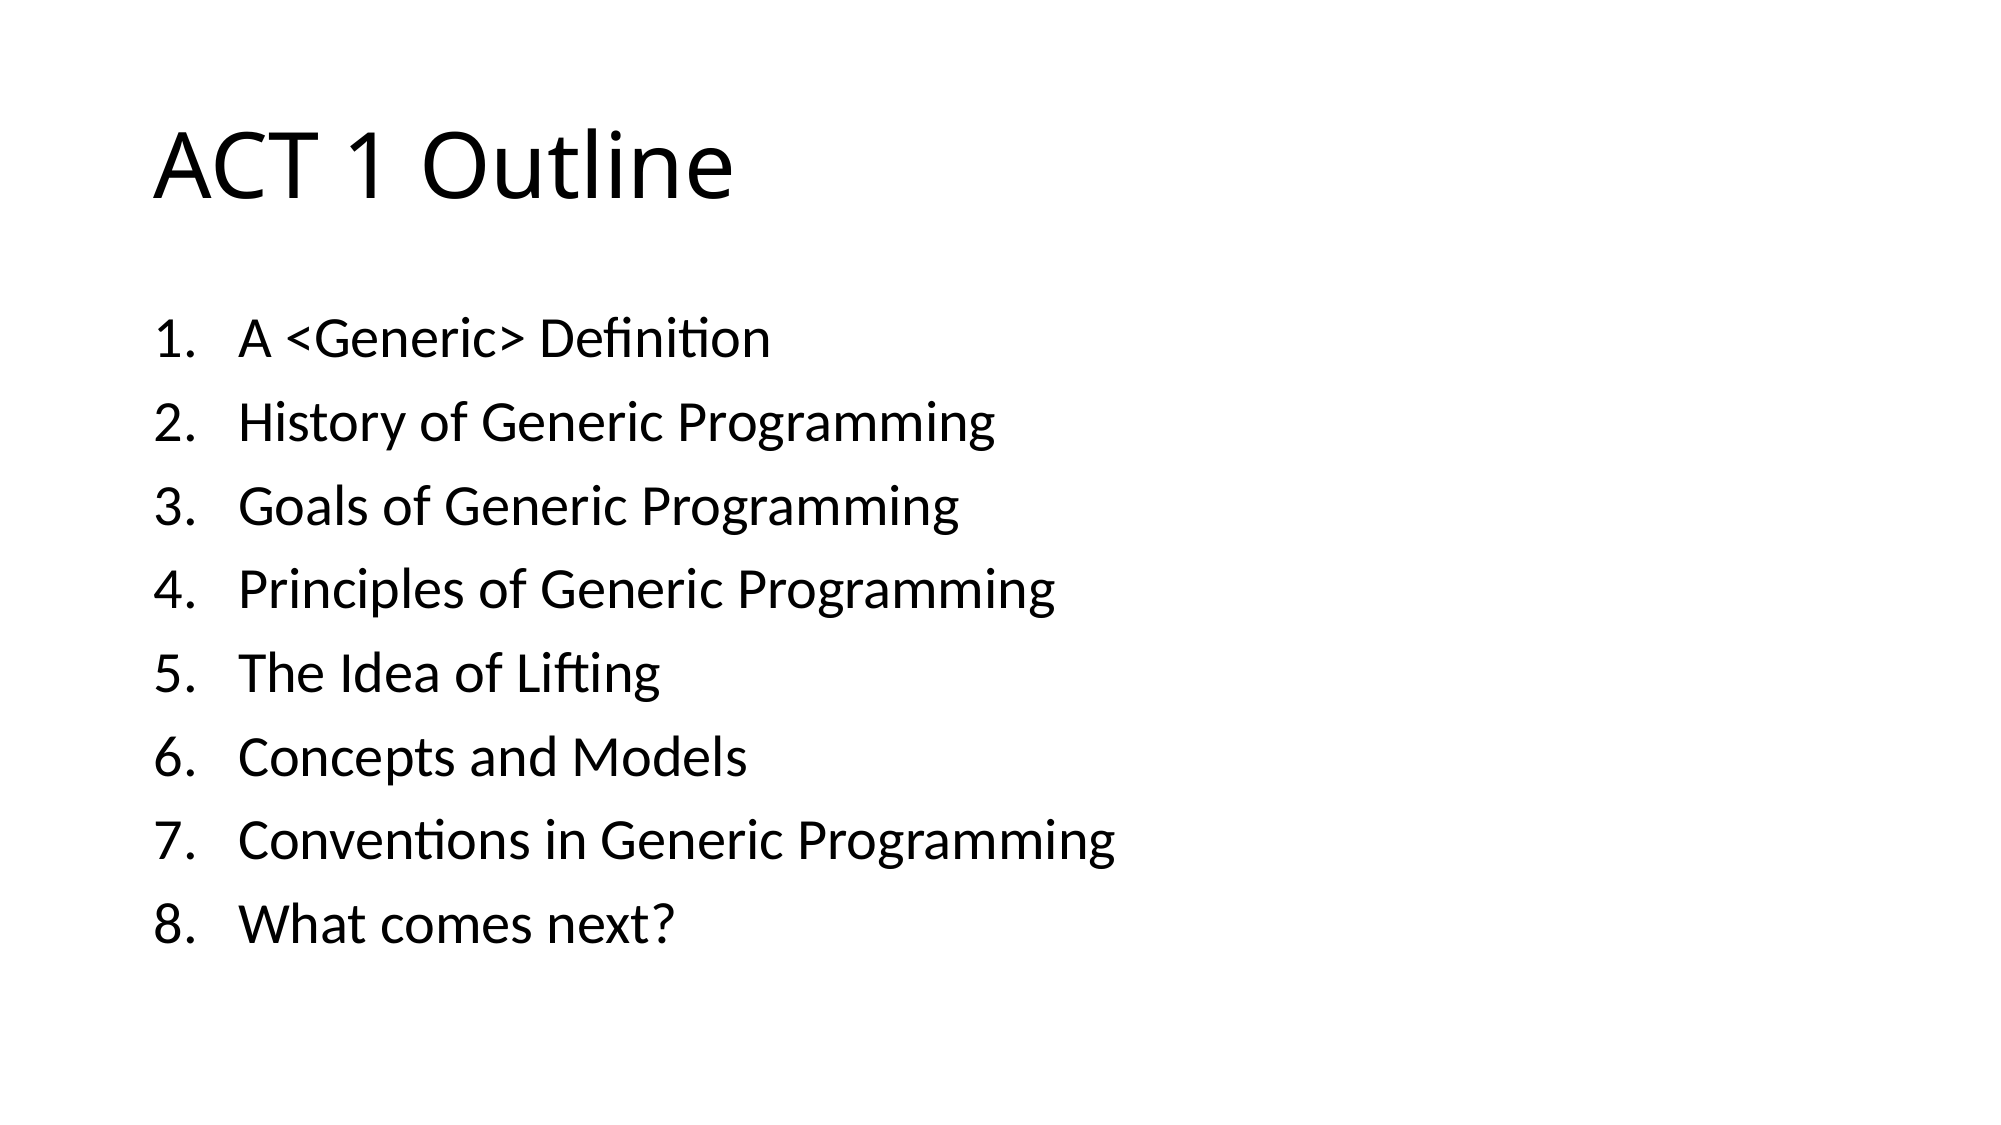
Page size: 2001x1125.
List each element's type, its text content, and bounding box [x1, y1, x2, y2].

list A <Generic> Definition History of Generic Programming Goals of Generic Programming Principles of Generic Programming The Idea of Lifting Concepts and Models Conventions in Generic Programming What comes next? [138, 299, 1864, 1014]
title ACT 1 Outline [138, 60, 1864, 278]
